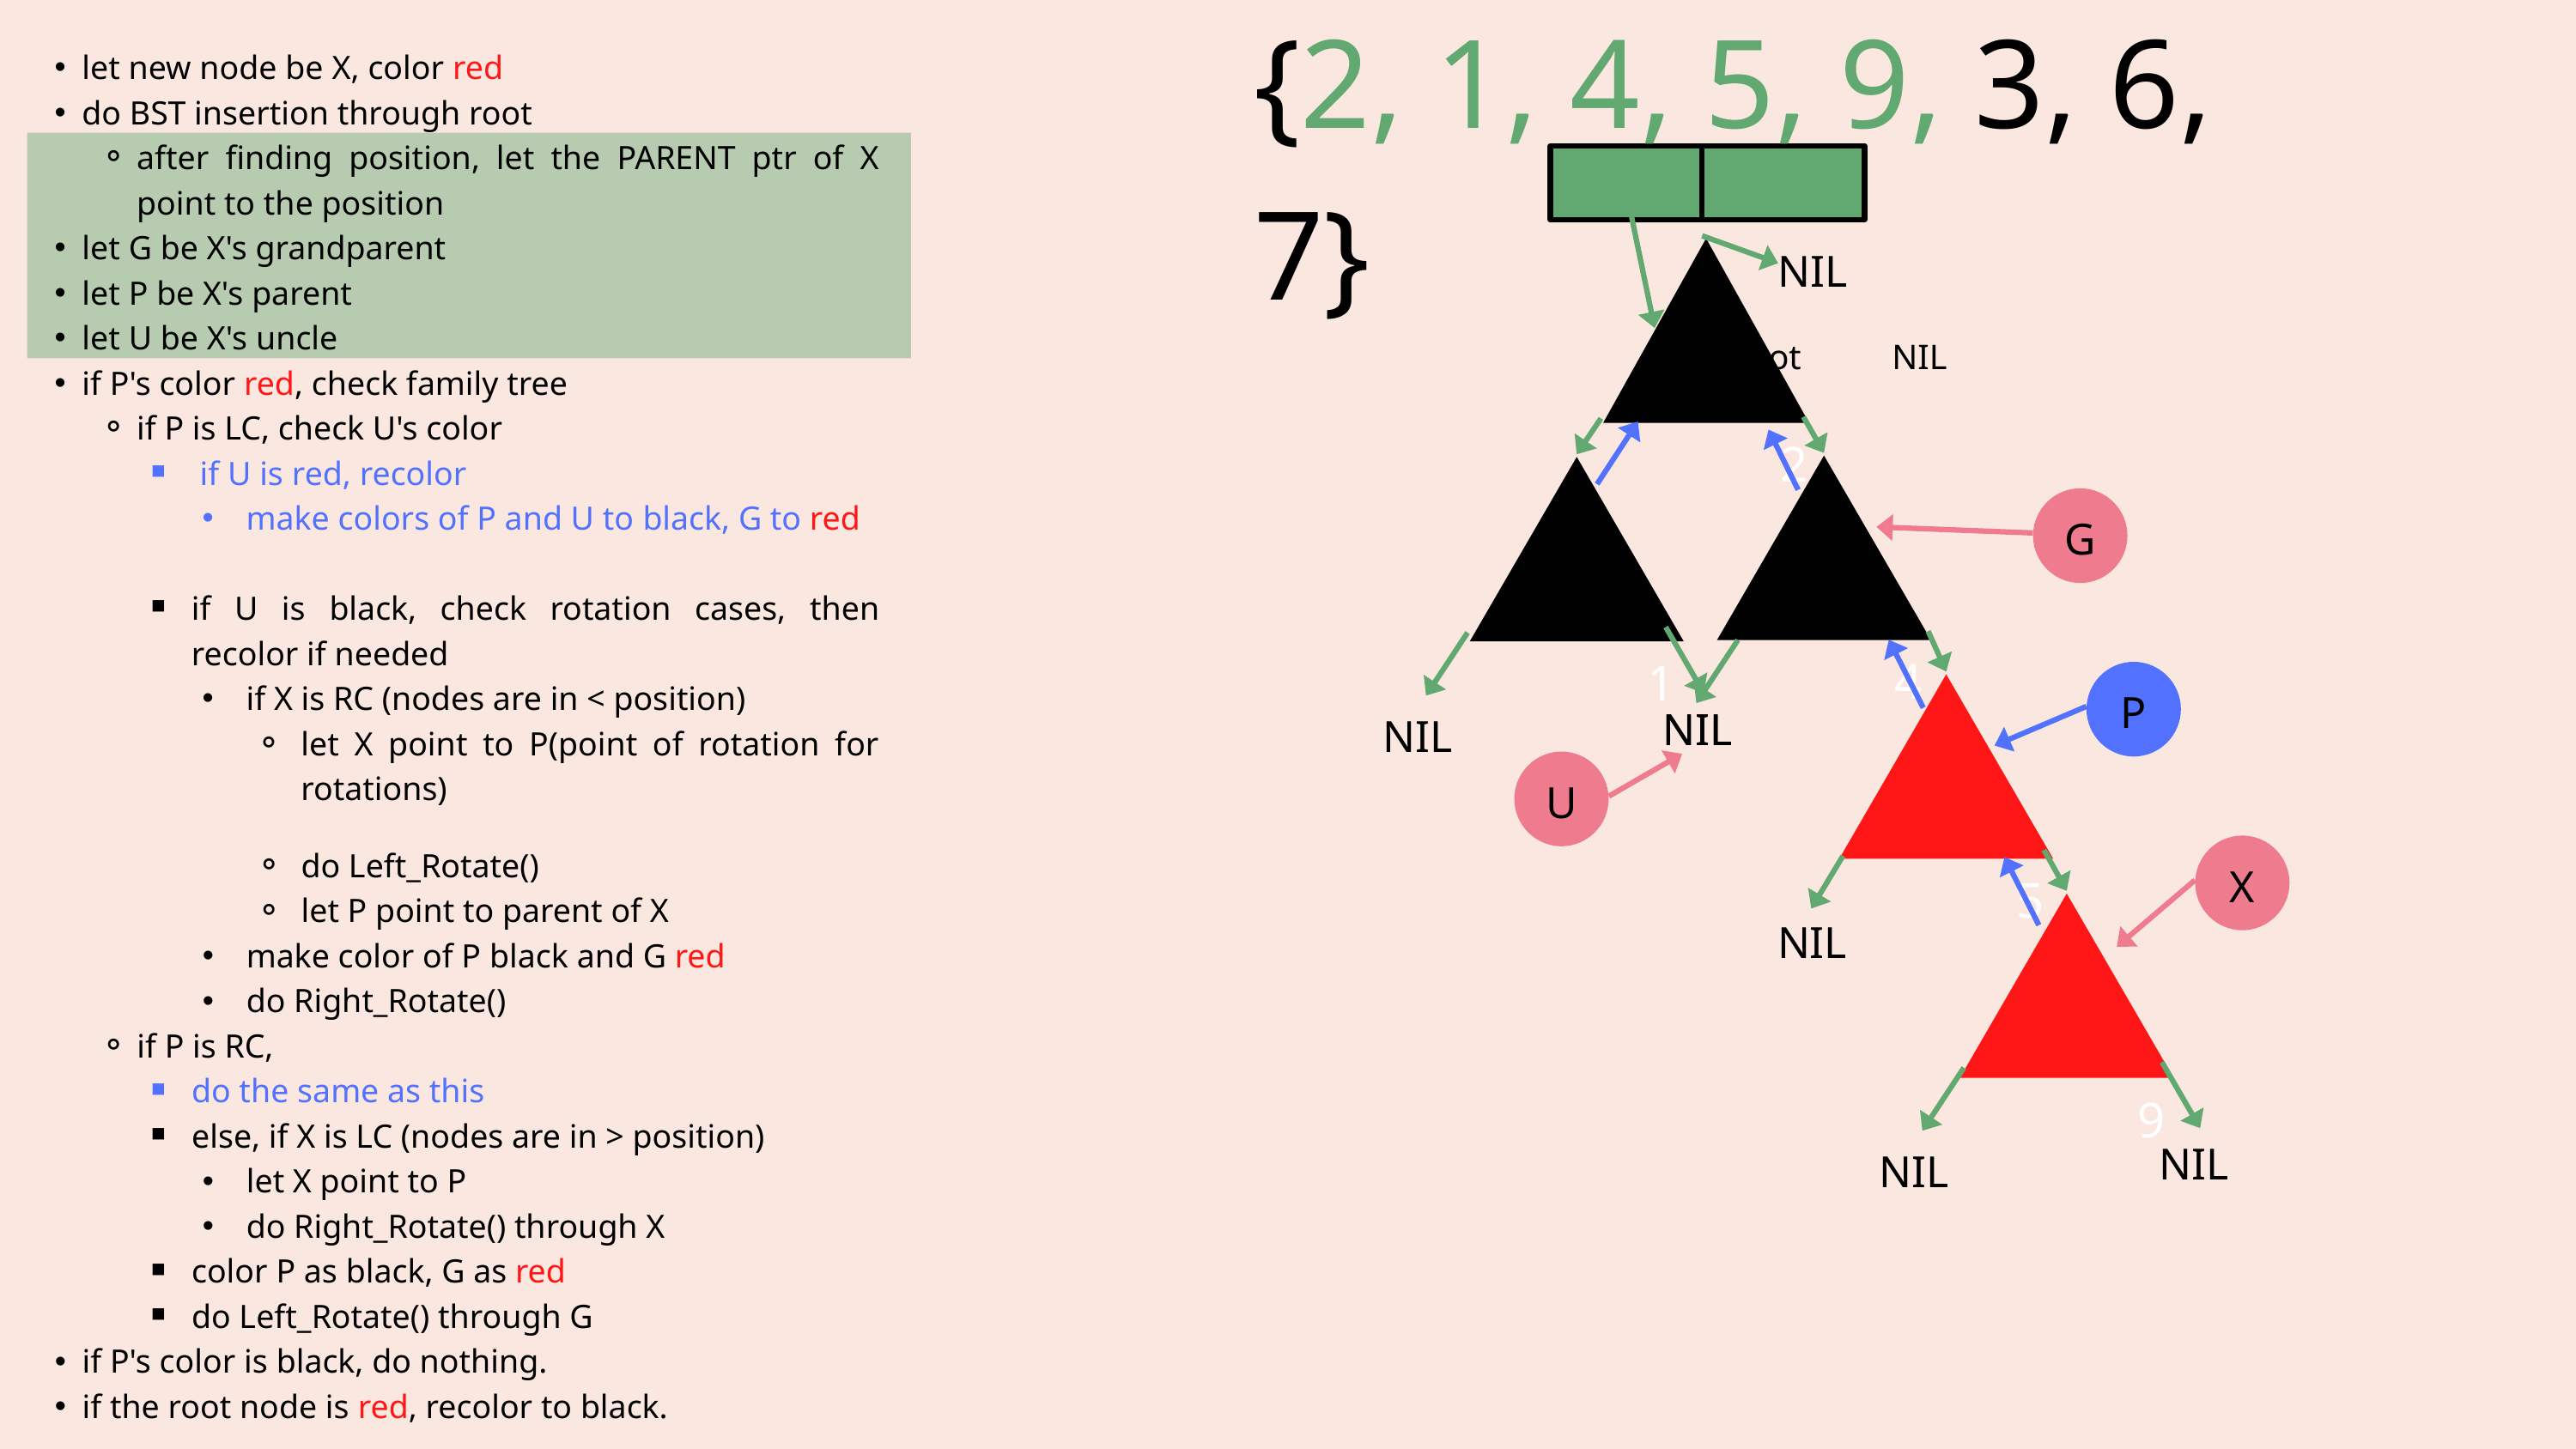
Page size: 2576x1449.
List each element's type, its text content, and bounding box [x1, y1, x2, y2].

text_box [1616, 431, 1640, 455]
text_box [2086, 661, 2182, 757]
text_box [1838, 674, 2054, 859]
text_box [1575, 422, 1598, 455]
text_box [1550, 145, 1700, 221]
text_box [1808, 864, 1838, 909]
text_box [1765, 431, 1782, 454]
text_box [1602, 238, 1809, 423]
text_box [1701, 145, 1865, 221]
text_box [2173, 1083, 2202, 1128]
text_box [2001, 866, 2022, 892]
text_box NIL [1662, 694, 1750, 755]
text_box {2, 1, 4, 5, 9, 3, 6, 7} [1254, 0, 2302, 324]
text_box [1810, 429, 1827, 453]
text_box NIL [1879, 1136, 1966, 1197]
text_box let new node be X, color red do BST insertion through root after finding position, let the PARENT ptr of X point to the position let G be X's grandparent let P be X's parent let U be X's uncle if P's color red, check family tree if P is LC, check U's color if U is red, recolor make colors of P and U to black, G to red if U is black, check rotation cases, then recolor if needed if X is RC (nodes are in < position) let X point to P(point of rotation for rotations) [27, 40, 880, 132]
text_box NIL [1382, 700, 1470, 761]
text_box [1514, 751, 1609, 847]
text_box [1613, 751, 1683, 794]
text_box [2052, 865, 2069, 891]
text_box [1934, 643, 1950, 672]
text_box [2194, 835, 2290, 931]
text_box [1716, 455, 1931, 640]
text_box NIL [2159, 1128, 2246, 1189]
text_box [1694, 647, 1734, 703]
text_box [1678, 649, 1706, 693]
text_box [27, 132, 912, 359]
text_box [2032, 488, 2129, 584]
text_box [1921, 1079, 1956, 1131]
text_box do Left_Rotate() let P point to parent of X make color of P black and G red do Right_Rotate() if P is RC, do the same as this else, if X is LC (nodes are in > position) let X point to P do Right_Rotate() through X color P as black, G as red do Left_Rotate() through G if P's color is black, do nothing. if the root node is red, recolor to black. [27, 839, 983, 1425]
text_box let new node be X, color red do BST insertion through root after finding position, let the PARENT ptr of X point to the position let G be X's grandparent let P be X's parent let U be X's uncle if P's color red, check family tree if P is LC, check U's color if U is red, recolor make colors of P and U to black, G to red if U is black, check rotation cases, then recolor if needed if X is RC (nodes are in < position) let X point to P(point of rotation for rotations) [27, 366, 880, 852]
text_box NIL [1777, 235, 1866, 295]
text_box [1886, 647, 1905, 672]
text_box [1959, 893, 2174, 1078]
text_box [1424, 636, 1465, 696]
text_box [1469, 456, 1685, 642]
text_box NIL [1777, 906, 1865, 967]
